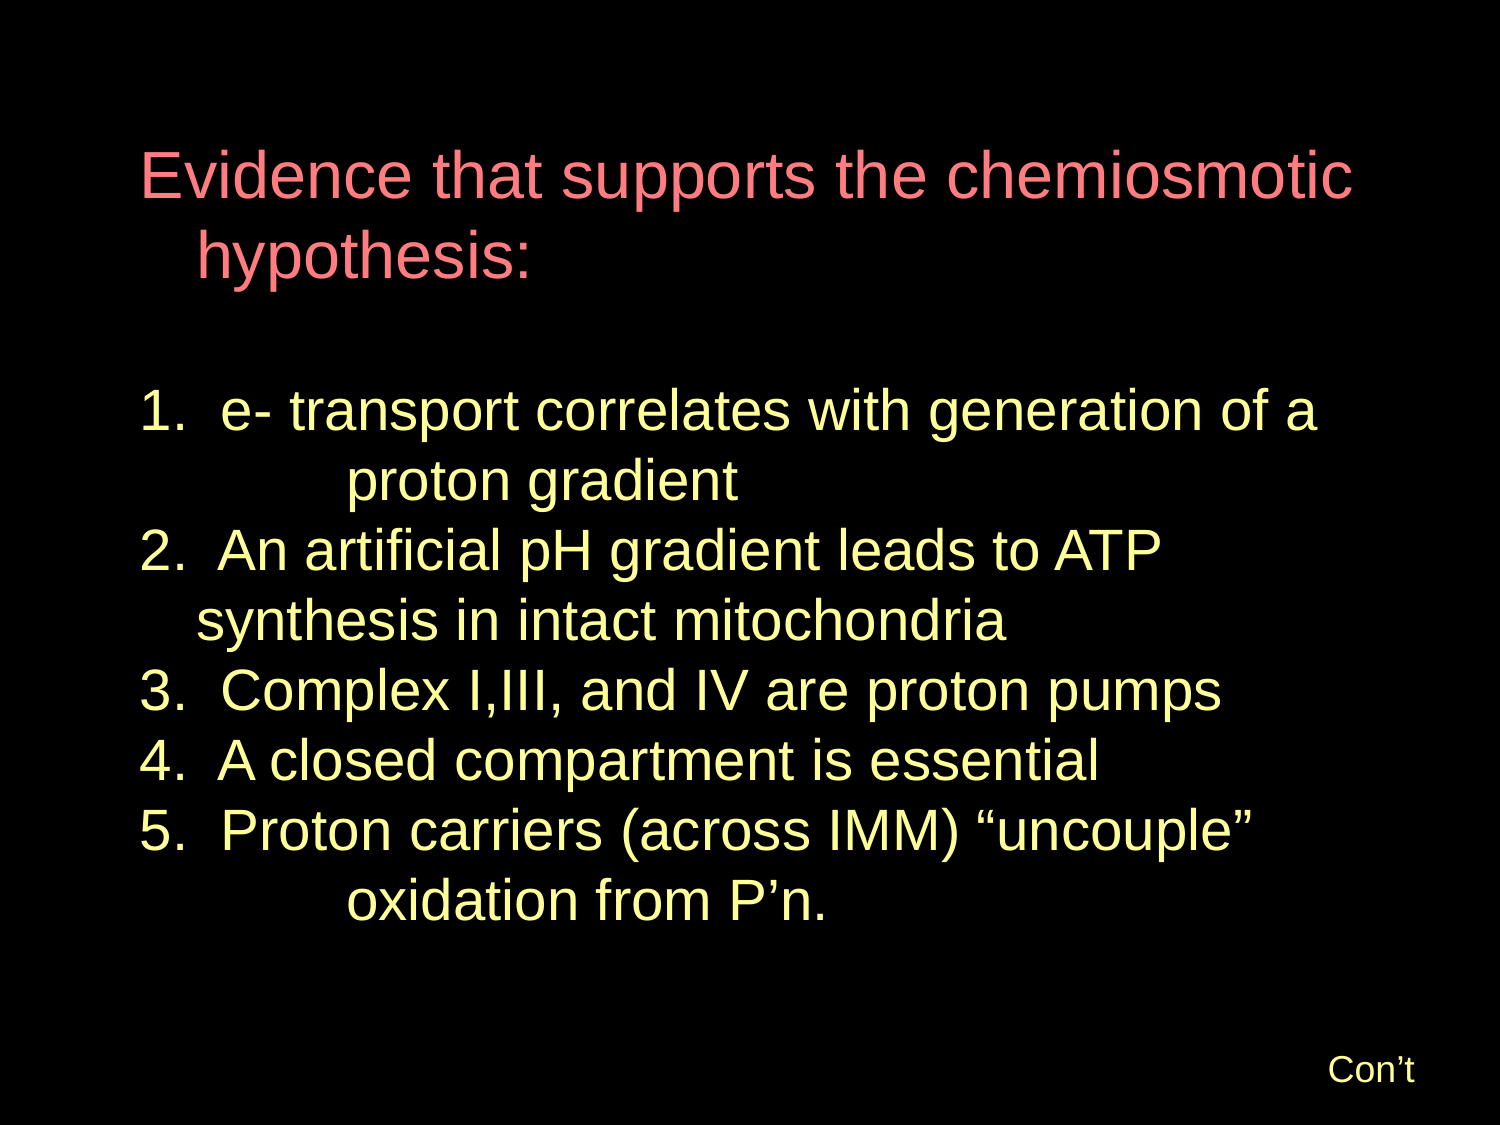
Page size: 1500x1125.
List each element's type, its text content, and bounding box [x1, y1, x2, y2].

text_box Evidence that supports the chemiosmotic hypothesis: 1. e- transport correlates with generation of a proton gradient 2. An artificial pH gradient leads to ATP synthesis in intact mitochondria 3. Complex I,III, and IV are proton pumps 4. A closed compartment is essential 5. Proton carriers (across IMM) “uncouple” oxidation from P’n. [124, 124, 1400, 940]
text_box Con’t [1312, 1037, 1430, 1098]
